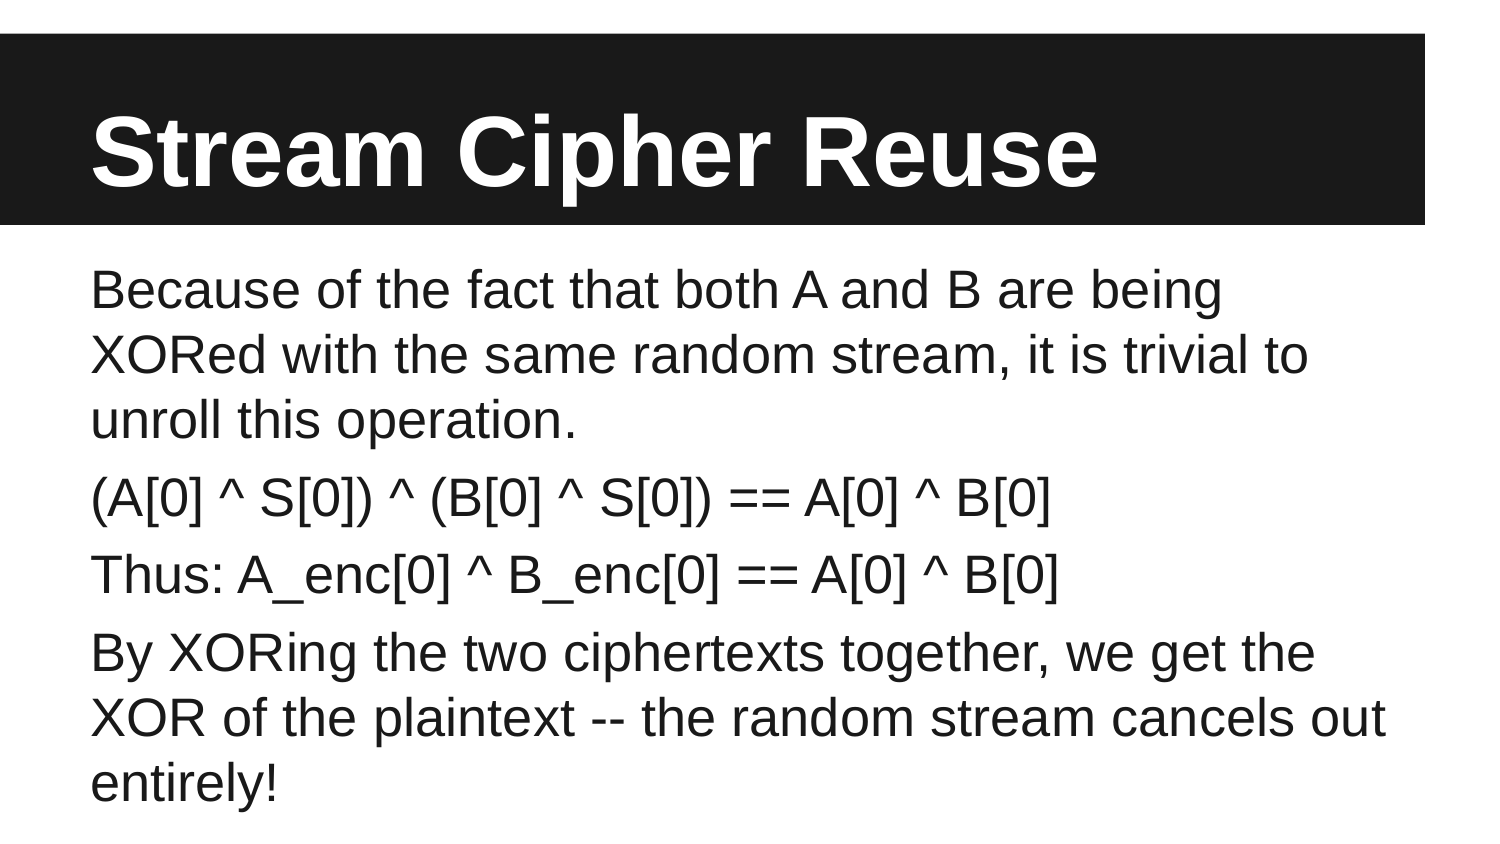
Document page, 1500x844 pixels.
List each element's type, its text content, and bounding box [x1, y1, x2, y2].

list Because of the fact that both A and B are being XORed with the same random stream, it is trivial to unroll this operation. (A[0] ^ S[0]) ^ (B[0] ^ S[0]) == A[0] ^ B[0] Thus: A_enc[0] ^ B_enc[0] == A[0] ^ B[0] By XORing the two ciphertexts together, we get the XOR of the plaintext -- the random stream cancels out entirely! [75, 239, 1425, 808]
title Stream Cipher Reuse [75, 33, 1425, 221]
